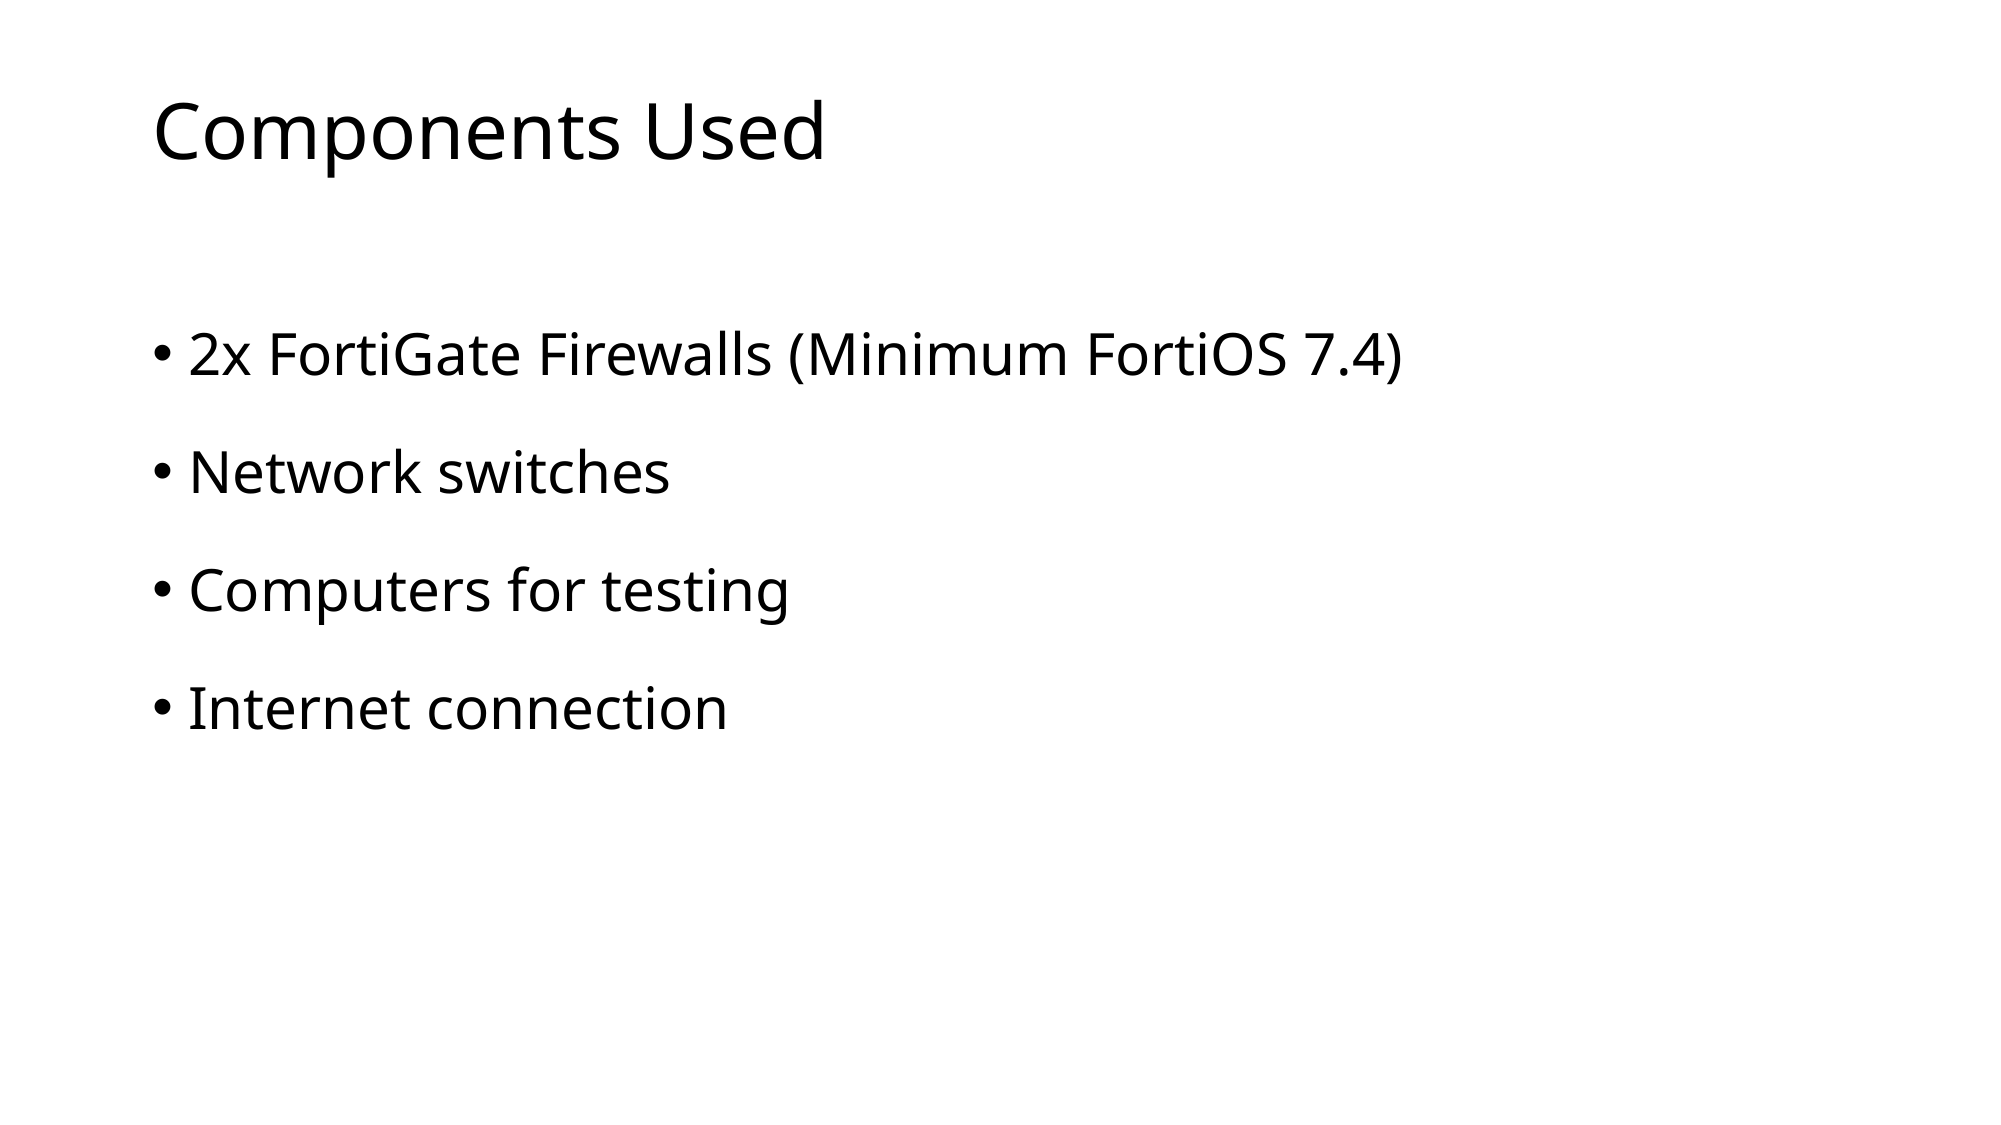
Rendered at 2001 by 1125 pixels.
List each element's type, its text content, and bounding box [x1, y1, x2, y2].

title Components Used [137, 59, 1863, 278]
list 2x FortiGate Firewalls (Minimum FortiOS 7.4) Network switches Computers for testing Internet connection [137, 299, 1863, 1014]
